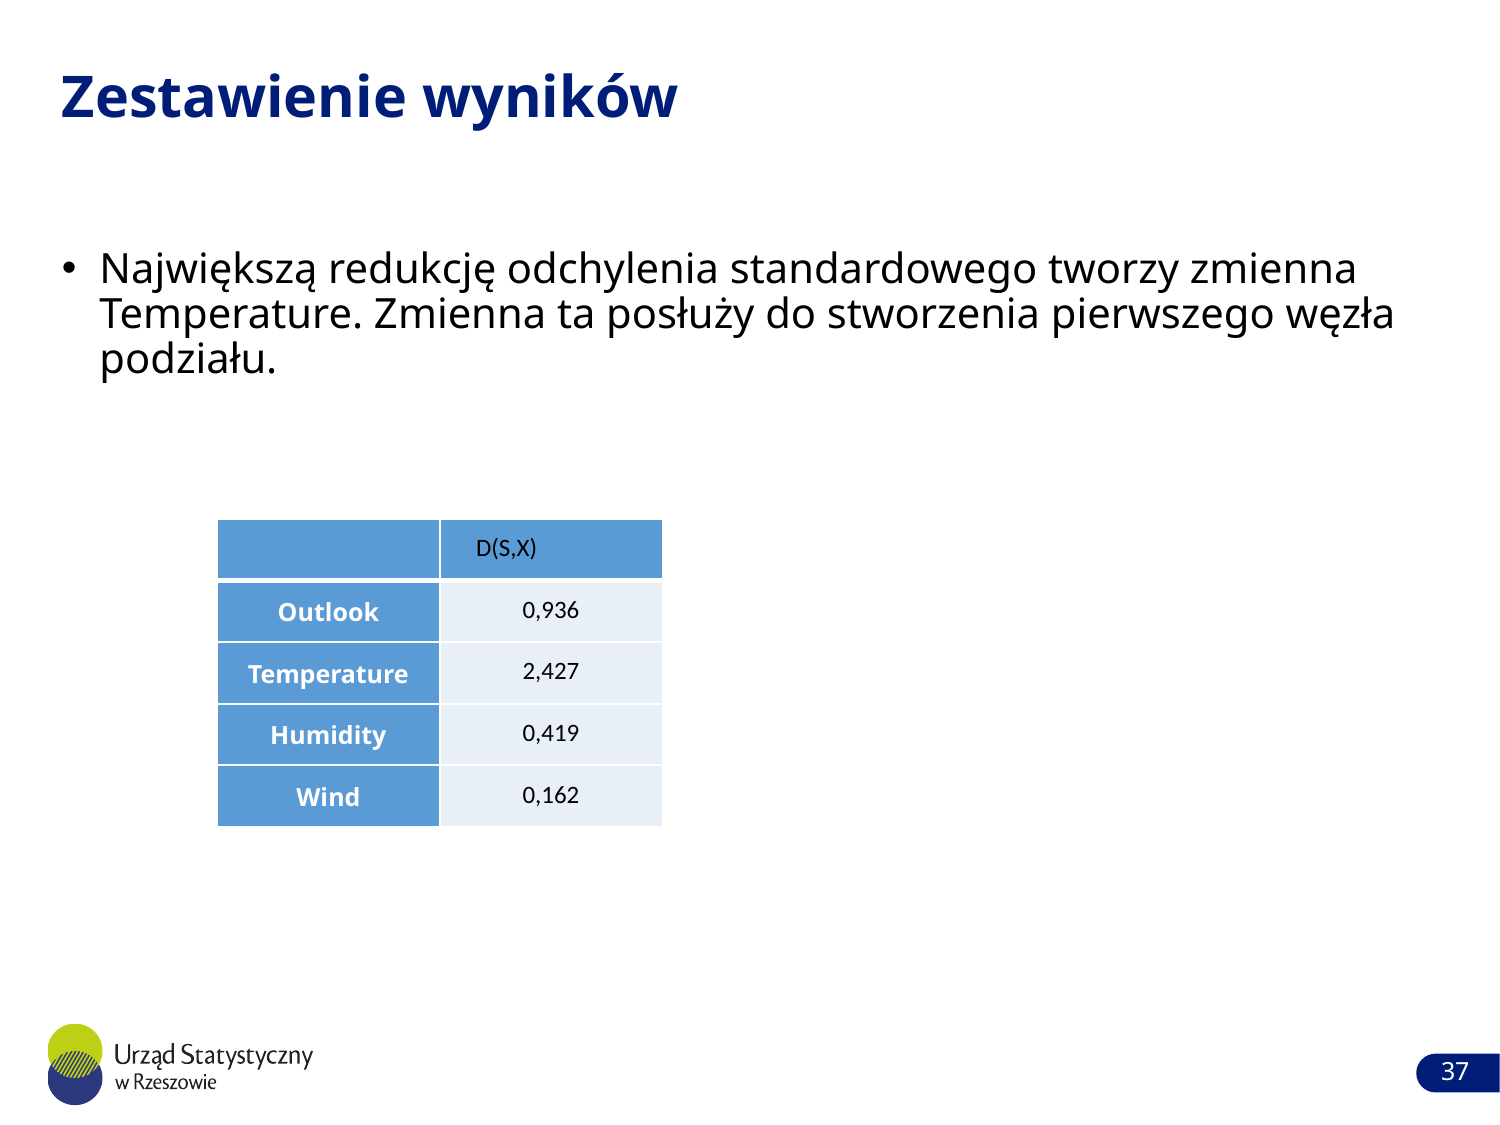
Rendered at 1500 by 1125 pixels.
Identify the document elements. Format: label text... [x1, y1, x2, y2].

slide_number 37 [1059, 1042, 1485, 1103]
table_cell Outlook [218, 583, 439, 641]
title Zestawienie wyników [46, 59, 1460, 207]
table_cell Wind [218, 766, 439, 826]
table_cell 0,162 [441, 766, 662, 826]
list Największą redukcję odchylenia standardowego tworzy zmienna Temperature. Zmienna ta posłuży do stworzenia pierwszego węzła podziału. [46, 239, 1460, 1014]
table_header D(S,X) [441, 520, 662, 578]
table_cell Temperature [218, 643, 439, 703]
table_cell Humidity [218, 705, 439, 764]
table_cell 2,427 [441, 643, 662, 703]
table_cell 0,419 [441, 705, 662, 764]
table_cell 0,936 [441, 583, 662, 641]
table_header [218, 520, 439, 578]
